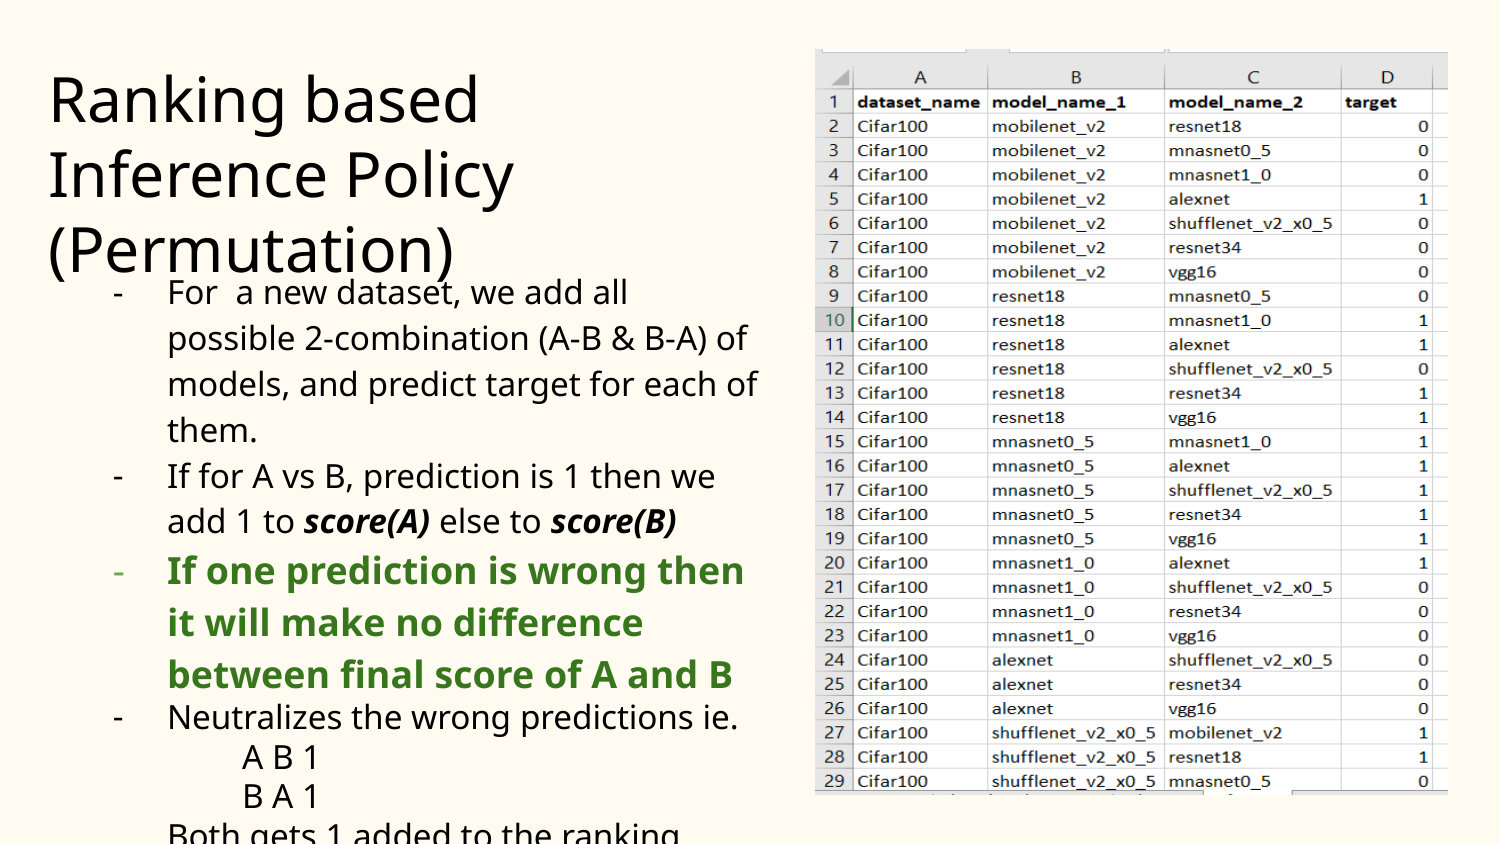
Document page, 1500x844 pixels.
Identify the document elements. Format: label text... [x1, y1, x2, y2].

picture [815, 48, 1448, 795]
title Ranking based Inference Policy (Permutation) [33, 45, 768, 263]
text_box For a new dataset, we add all possible 2-combination (A-B & B-A) of models, and predict target for each of them. If for A vs B, prediction is 1 then we add 1 to score(A) else to score(B) If one prediction is wrong then it will make no difference between final score of A and B Neutralizes the wrong predictions ie. A B 1 B A 1 Both gets 1 added to the ranking scores [77, 250, 777, 829]
